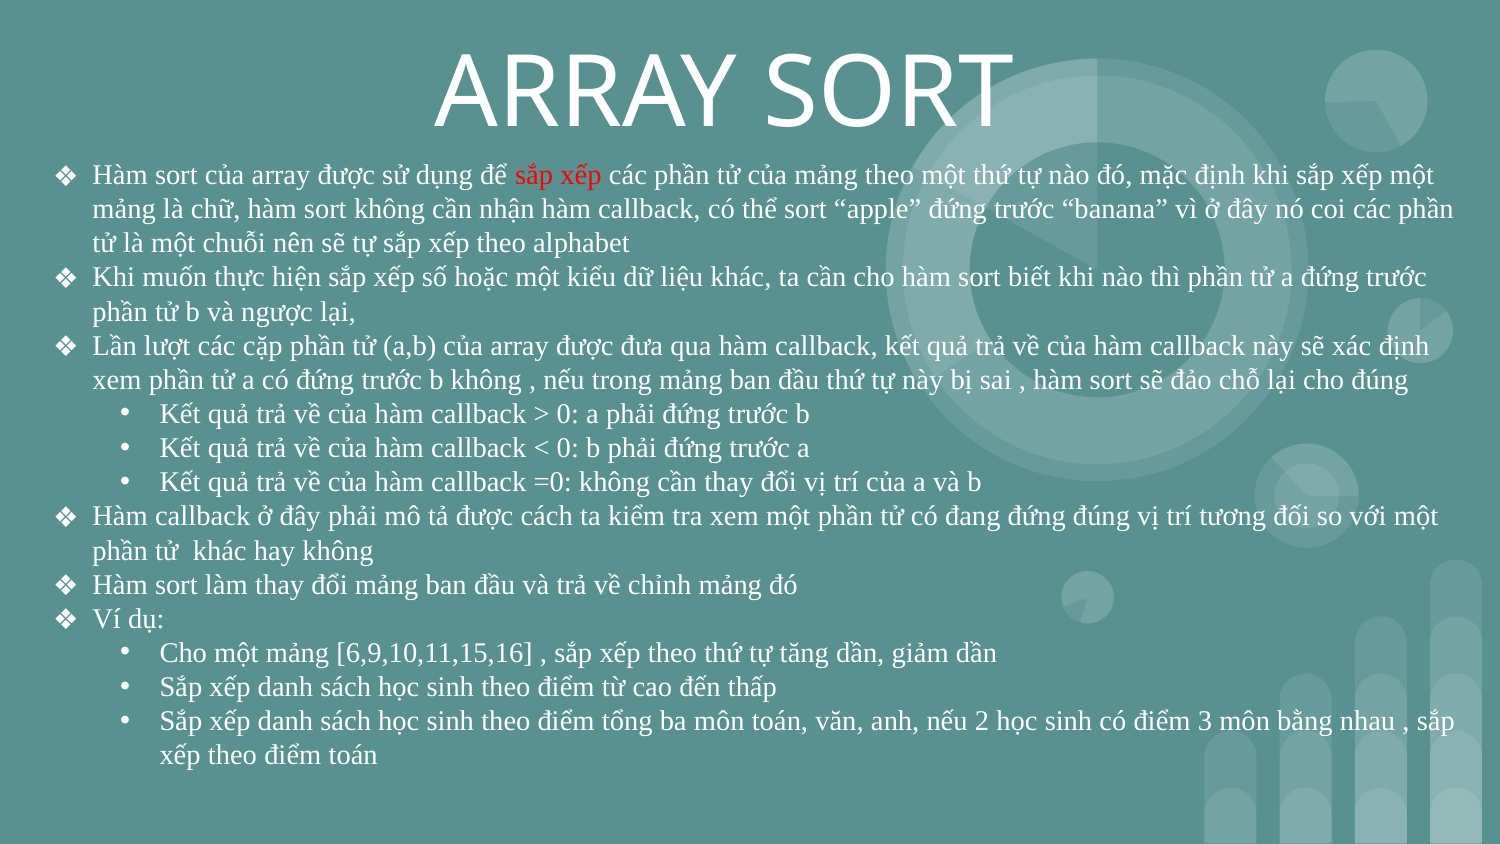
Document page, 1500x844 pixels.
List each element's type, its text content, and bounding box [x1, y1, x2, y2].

title ARRAY SORT [103, 11, 1346, 126]
subtitle Hàm sort của array được sử dụng để sắp xếp các phần tử của mảng theo một thứ tự nào đó, mặc định khi sắp xếp một mảng là chữ, hàm sort không cần nhận hàm callback, có thể sort “apple” đứng trước “banana” vì ở đây nó coi các phần tử là một chuỗi nên sẽ tự sắp xếp theo alphabet Khi muốn thực hiện sắp xếp số hoặc một kiểu dữ liệu khác, ta cần cho hàm sort biết khi nào thì phần tử a đứng trước phần tử b và ngược lại, Lần lượt các cặp phần tử (a,b) của array được đưa qua hàm callback, kết quả trả về của hàm callback này sẽ xác định xem phần tử a có đứng trước b không , nếu trong mảng ban đầu thứ tự này bị sai , hàm sort sẽ đảo chỗ lại cho đúng Kết quả trả về của hàm callback > 0: a phải đứng trước b Kết quả trả về của hàm callback < 0: b phải đứng trước a Kết quả trả về của hàm callback =0: không cần thay đổi vị trí của a và b Hàm callback ở đây phải mô tả được cách ta kiểm tra xem một phần tử có đang đứng đúng vị trí tương đối so với một phần tử khác hay không Hàm sort làm thay đổi mảng ban đầu và trả về chỉnh mảng đó Ví dụ: Cho một mảng [6,9,10,11,15,16] , sắp xếp theo thứ tự tăng dần, giảm dần Sắp xếp danh sách học sinh theo điểm từ cao đến thấp Sắp xếp danh sách học sinh theo điểm tổng ba môn toán, văn, anh, nếu 2 học sinh có điểm 3 môn bằng nhau , sắp xếp theo điểm toán [35, 141, 1487, 788]
